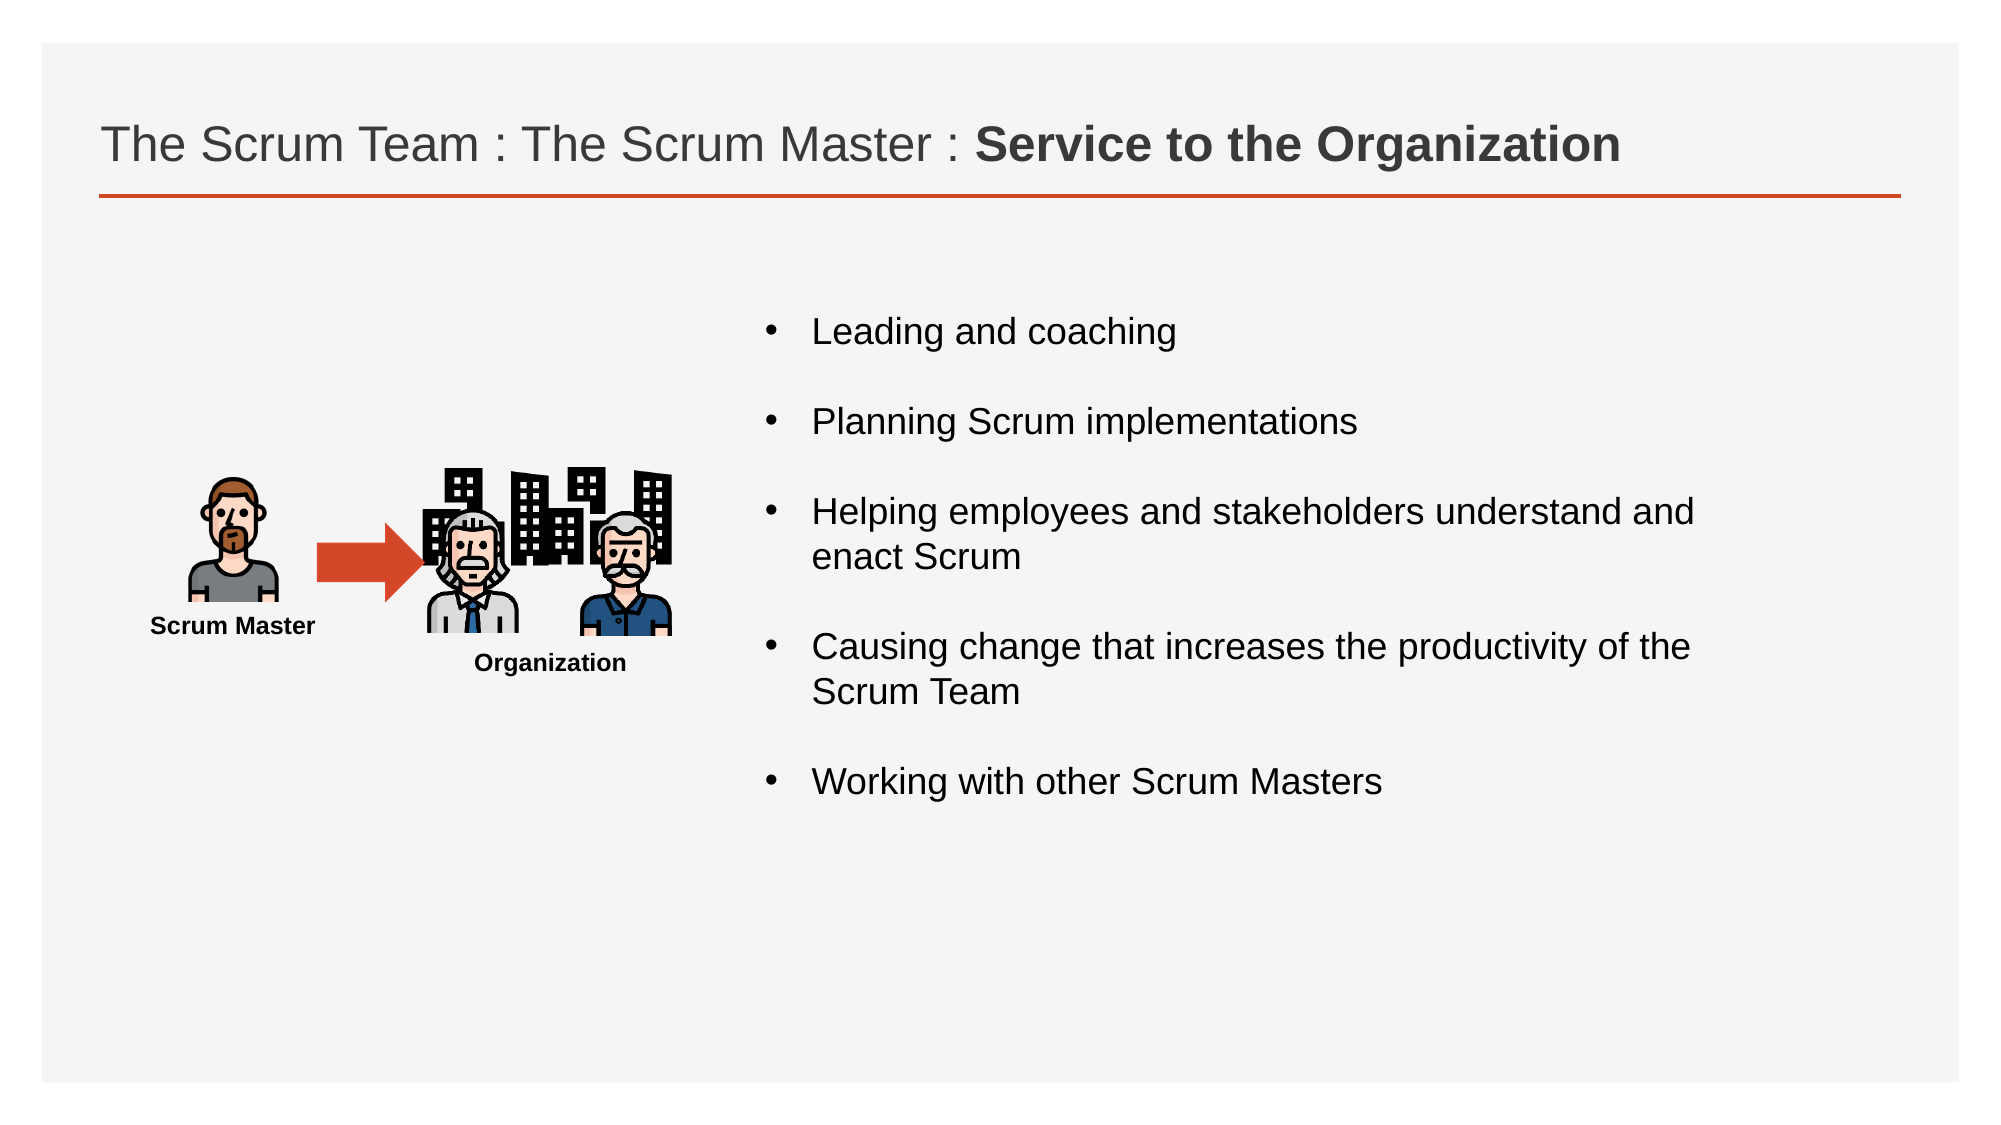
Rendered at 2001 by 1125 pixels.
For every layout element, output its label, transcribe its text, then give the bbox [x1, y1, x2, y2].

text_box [134, 440, 688, 685]
title The Scrum Team : The Scrum Master : Service to the Organization [85, 73, 1869, 179]
text_box Leading and coaching Planning Scrum implementations Helping employees and stakeholders understand and enact Scrum Causing change that increases the productivity of the Scrum Team Working with other Scrum Masters [750, 299, 1750, 810]
